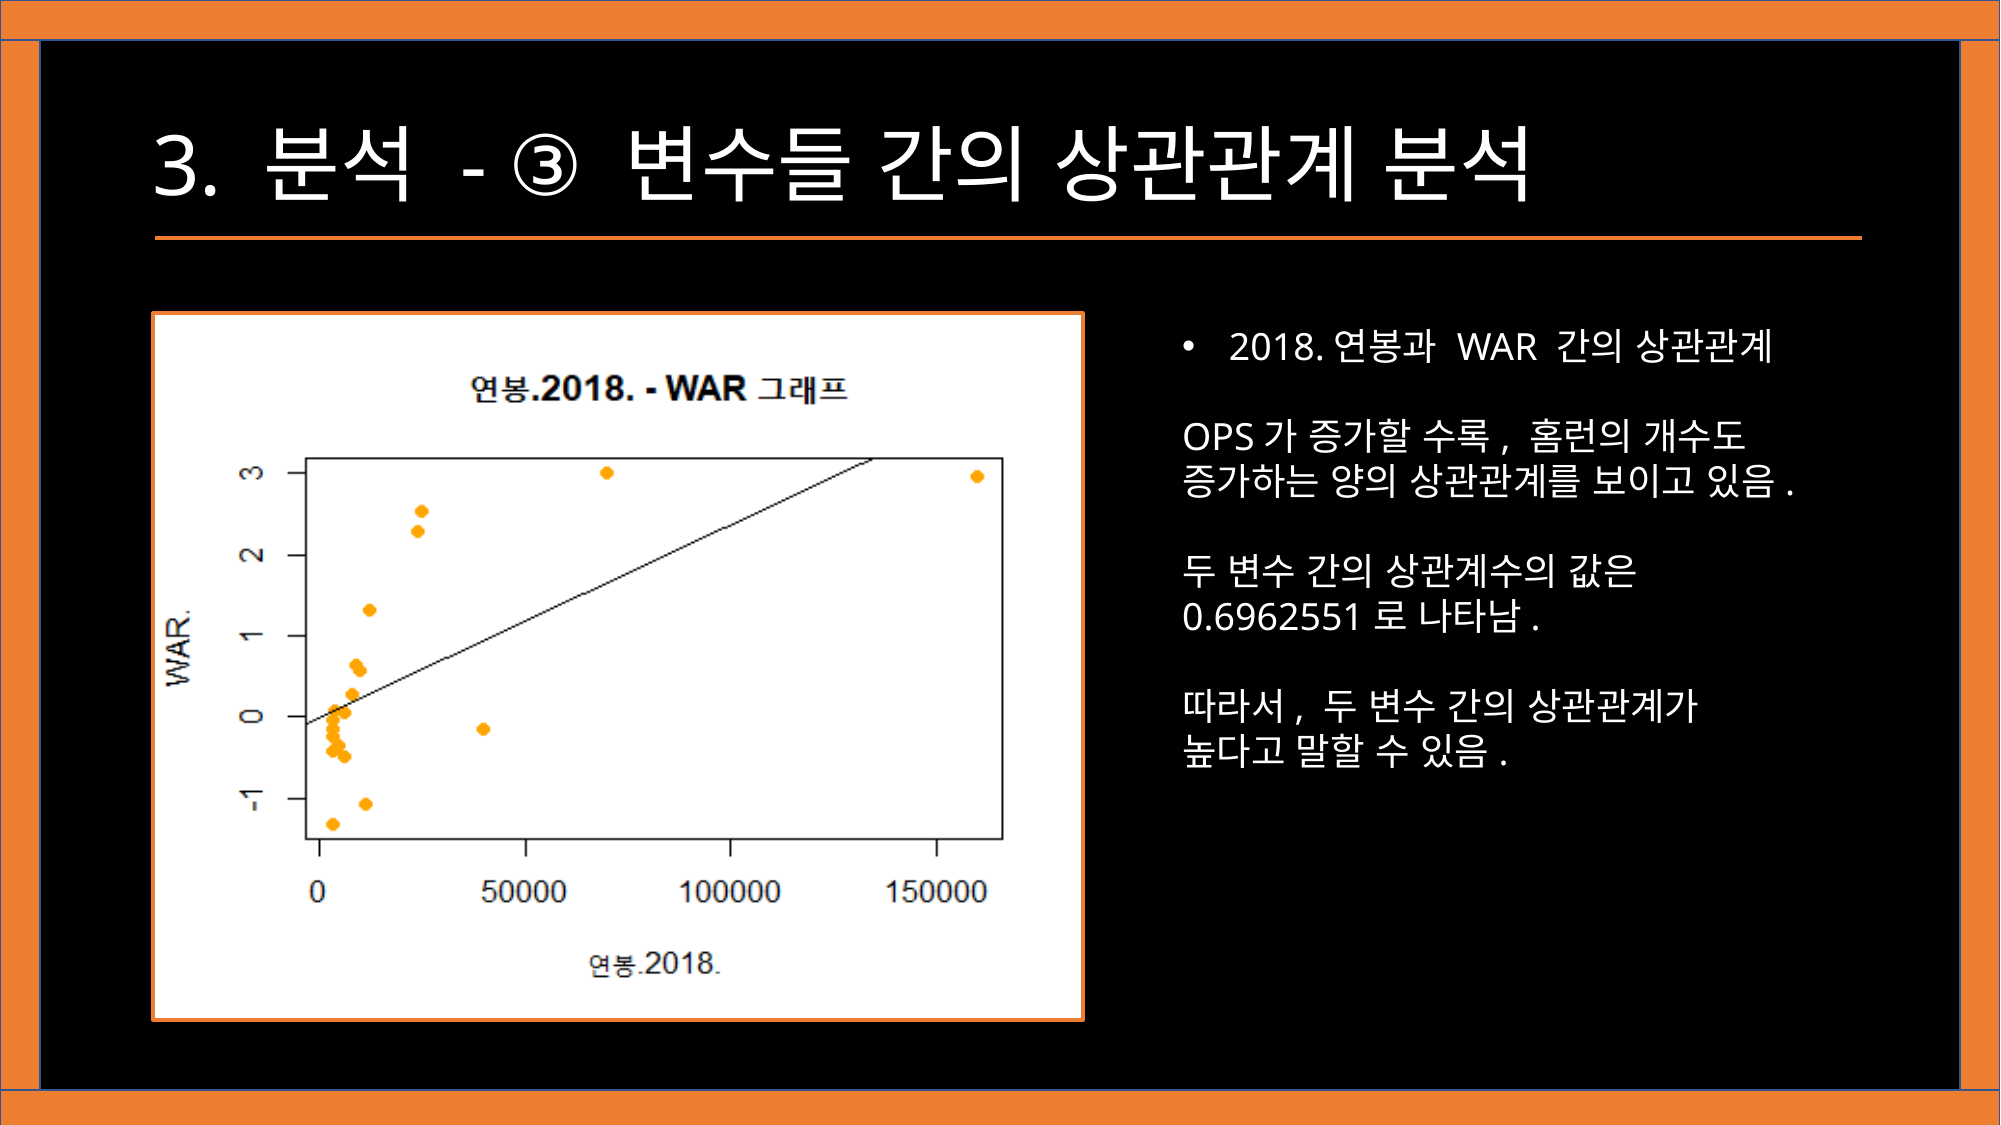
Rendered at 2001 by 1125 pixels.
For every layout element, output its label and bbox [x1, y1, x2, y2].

text_box [0, 0, 2000, 1125]
picture [155, 315, 1081, 1018]
